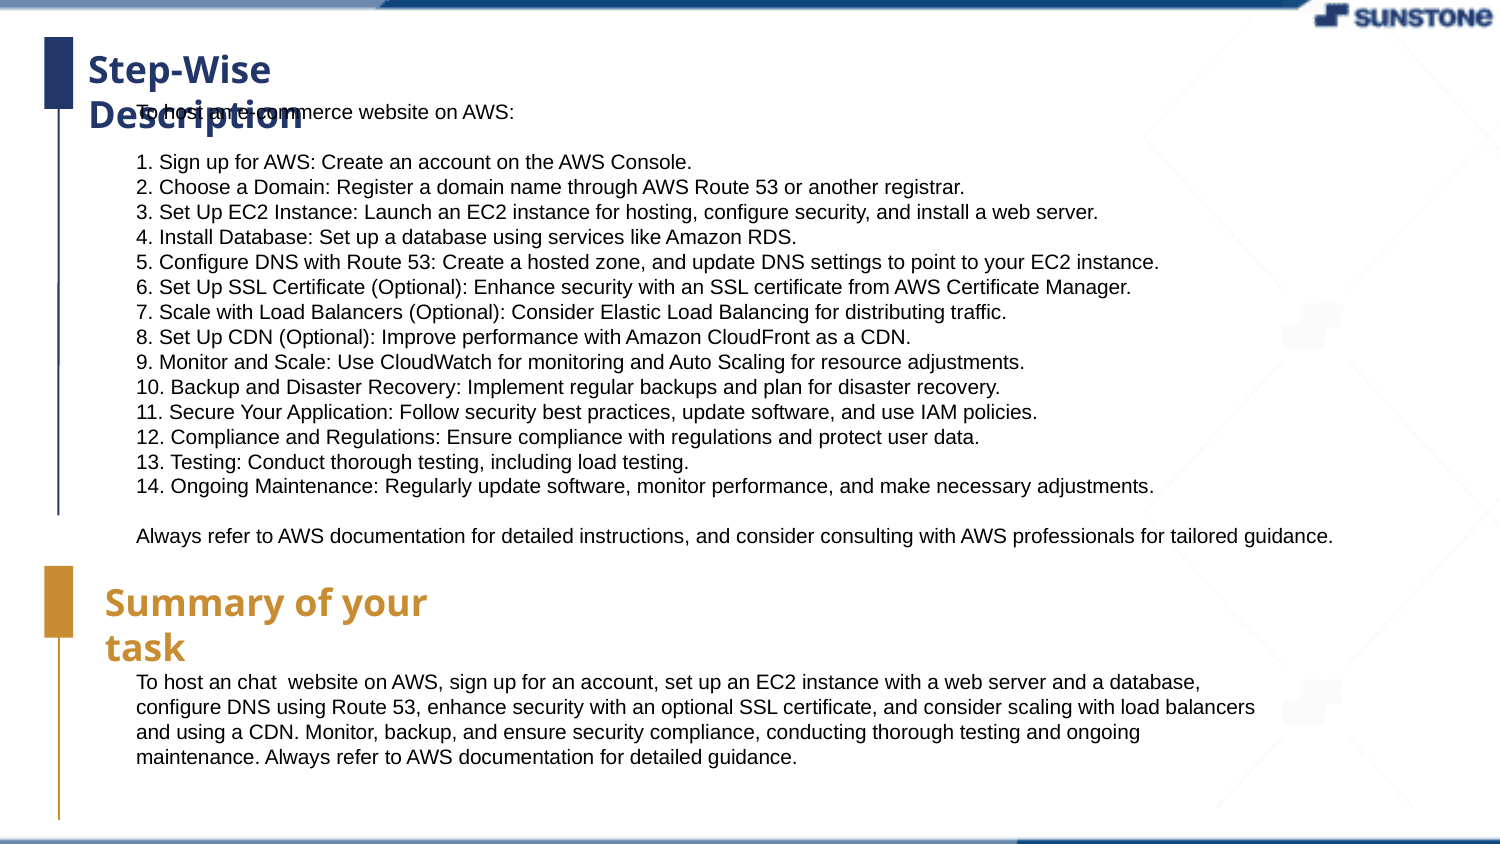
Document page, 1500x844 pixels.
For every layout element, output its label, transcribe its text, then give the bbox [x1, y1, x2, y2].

picture [0, 0, 1500, 844]
text_box Step-Wise Description [73, 38, 241, 92]
text_box To host an e-commerce website on AWS: 1. Sign up for AWS: Create an account on the AWS Console. 2. Choose a Domain: Register a domain name through AWS Route 53 or another registrar. 3. Set Up EC2 Instance: Launch an EC2 instance for hosting, configure security, and install a web server. 4. Install Database: Set up a database using services like Amazon RDS. 5. Configure DNS with Route 53: Create a hosted zone, and update DNS settings to point to your EC2 instance. 6. Set Up SSL Certificate (Optional): Enhance security with an SSL certificate from AWS Certificate Manager. 7. Scale with Load Balancers (Optional): Consider Elastic Load Balancing for distributing traffic. 8. Set Up CDN (Optional): Improve performance with Amazon CloudFront as a CDN. 9. Monitor and Scale: Use CloudWatch for monitoring and Auto Scaling for resource adjustments. 10. Backup and Disaster Recovery: Implement regular backups and plan for disaster recovery. 11. Secure Your Application: Follow security best practices, update software, and use IAM policies. 12. Compliance and Regulations: Ensure compliance with regulations and protect user data. 13. Testing: Conduct thorough testing, including load testing. 14. Ongoing Maintenance: Regularly update software, monitor performance, and make necessary adjustments. Always refer to AWS documentation for detailed instructions, and consider consulting with AWS professionals for tailored guidance. [121, 91, 241, 556]
text_box To host an chat website on AWS, sign up for an account, set up an EC2 instance with a web server and a database, configure DNS using Route 53, enhance security with an optional SSL certificate, and consider scaling with load balancers and using a CDN. Monitor, backup, and ensure security compliance, conducting thorough testing and ongoing maintenance. Always refer to AWS documentation for detailed guidance. [121, 661, 241, 777]
text_box Summary of your task [89, 571, 241, 624]
